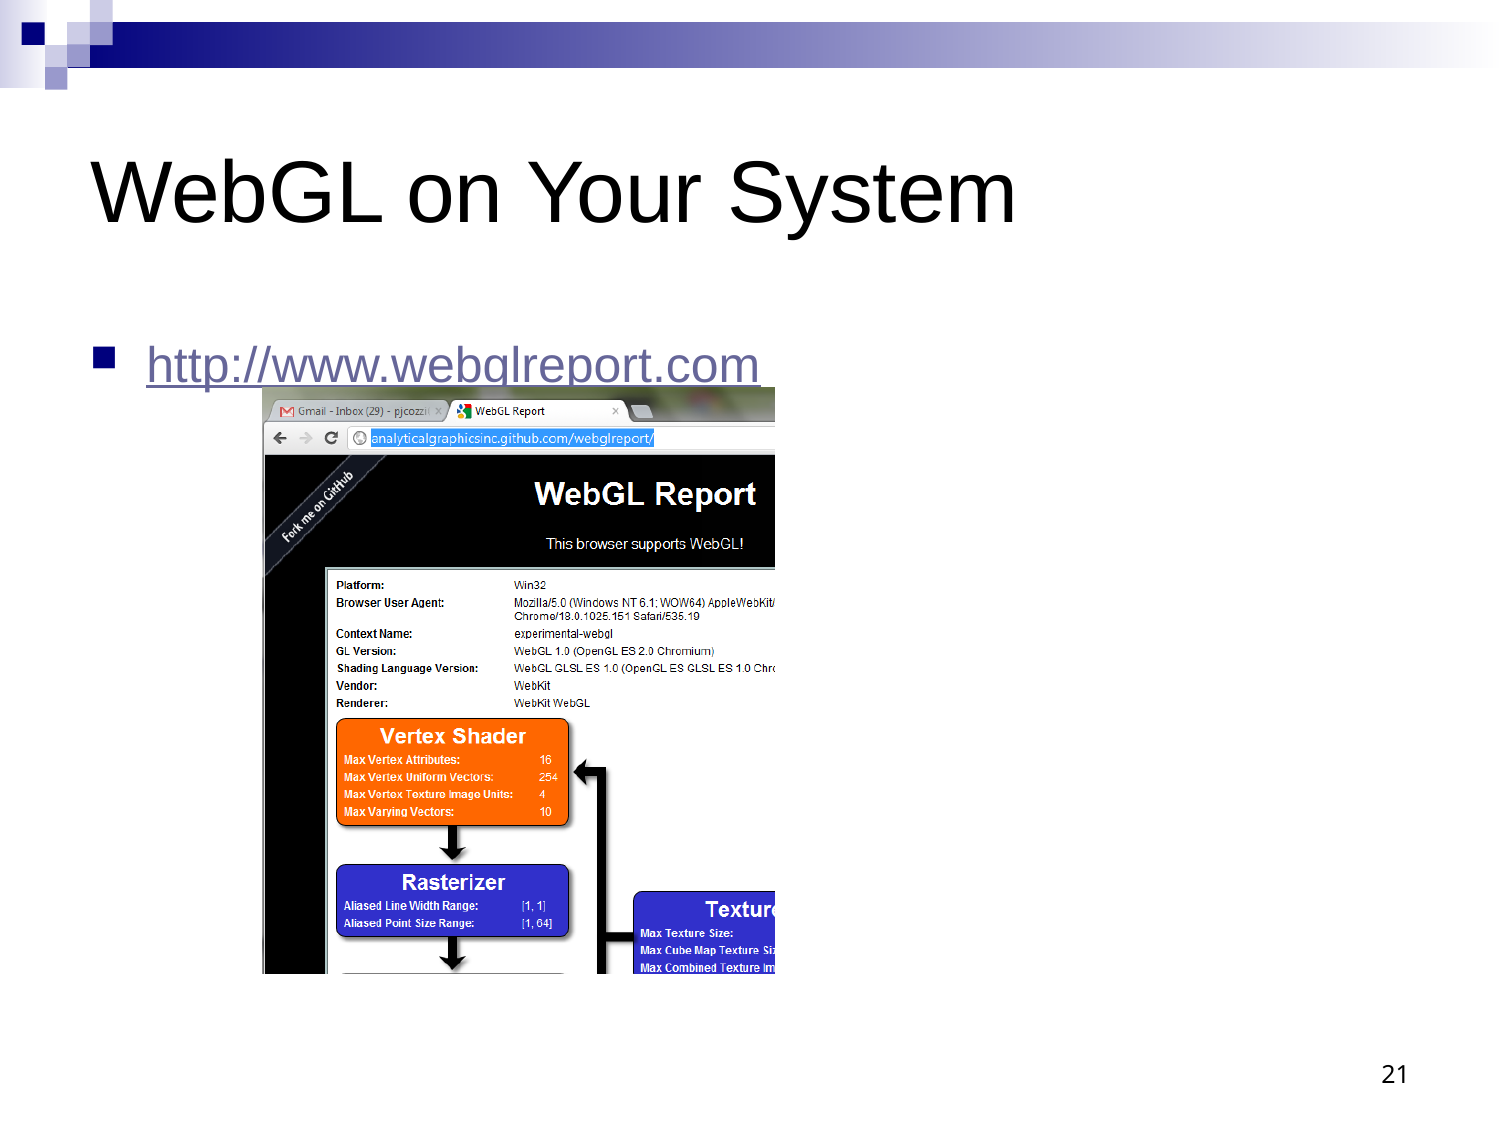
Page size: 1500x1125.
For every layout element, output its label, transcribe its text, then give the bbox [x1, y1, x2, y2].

slide_number 21 [1074, 1024, 1426, 1101]
title WebGL on Your System [75, 75, 1425, 300]
picture [262, 387, 776, 975]
list http://www.webglreport.com [75, 324, 1425, 963]
